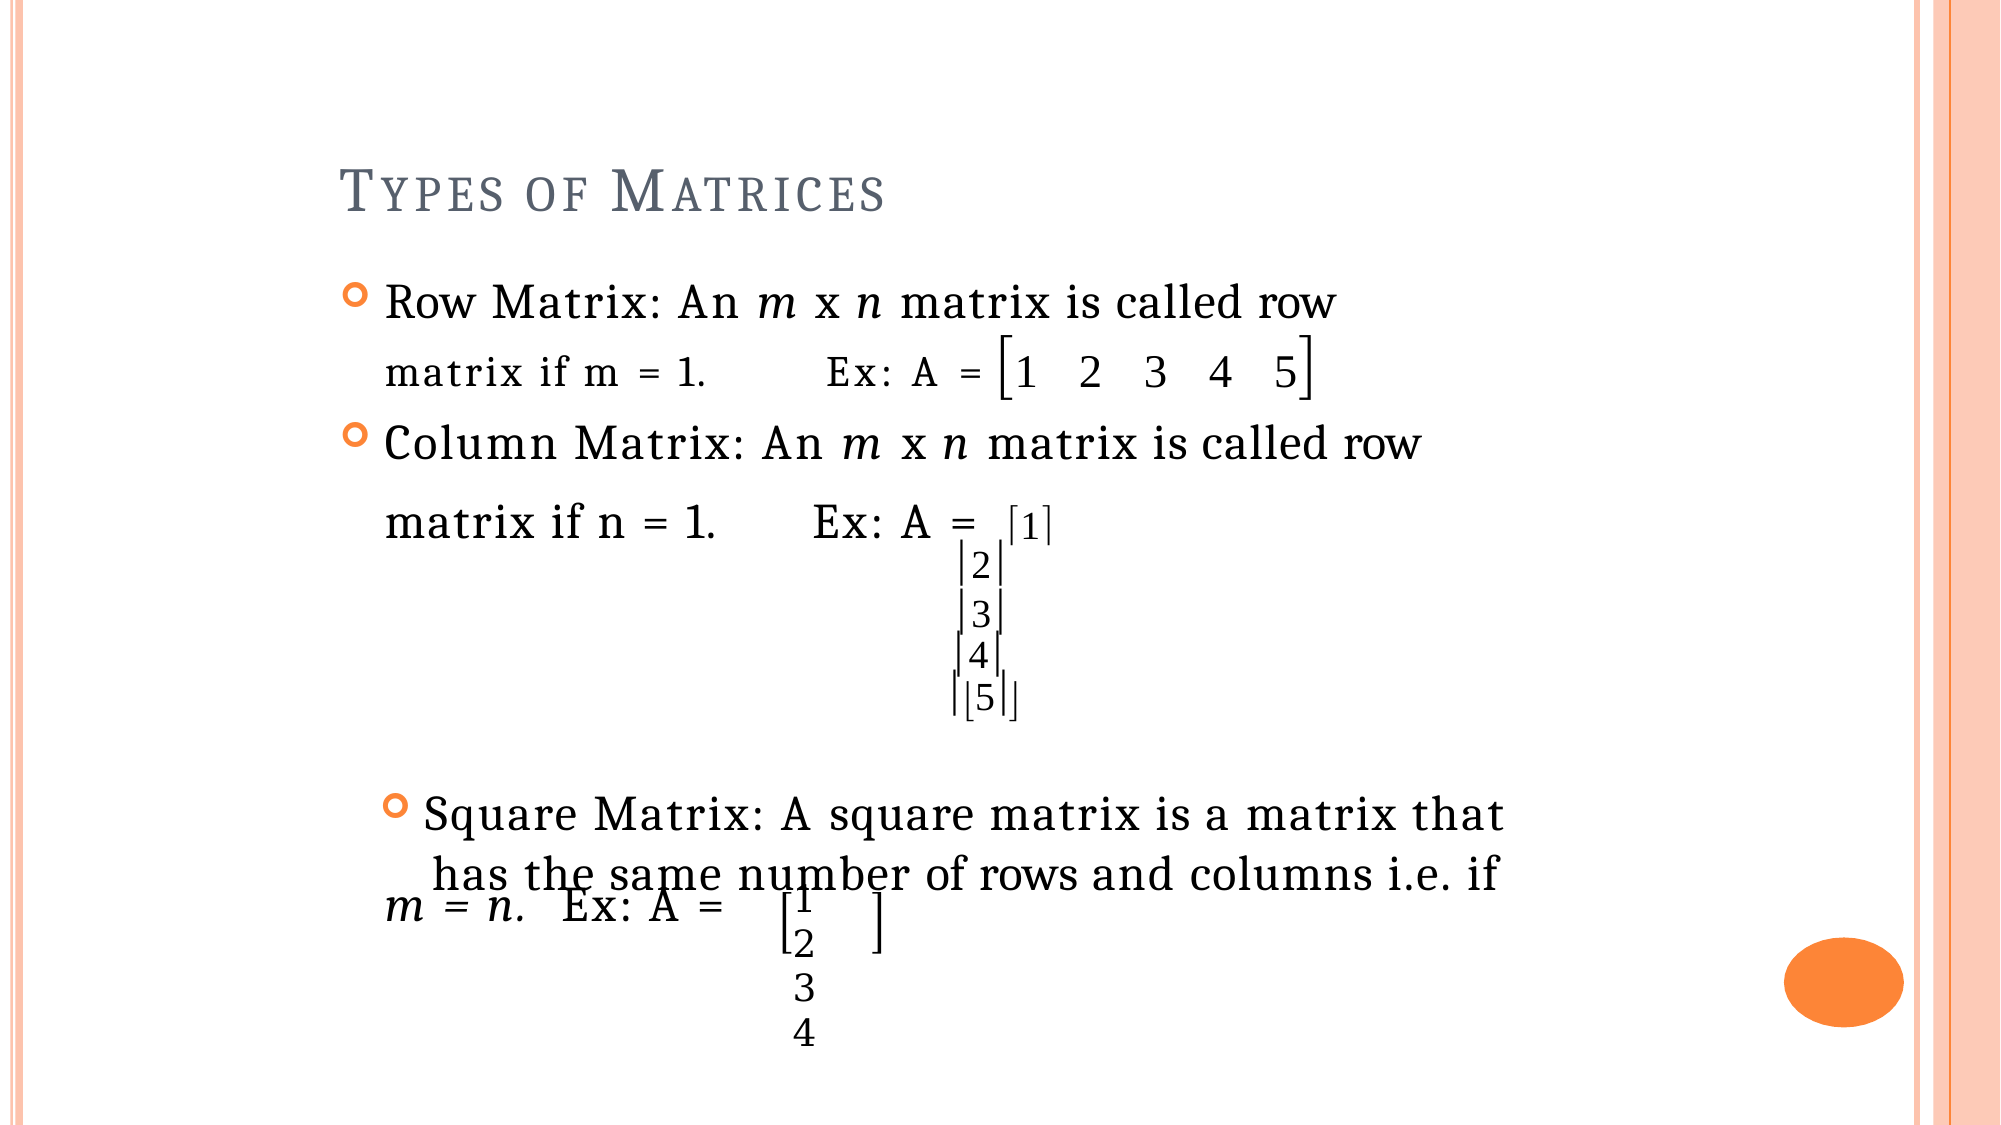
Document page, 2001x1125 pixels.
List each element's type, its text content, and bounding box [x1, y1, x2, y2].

text_box [874, 892, 882, 954]
title TYPES OF MATRICES [337, 147, 916, 266]
text_box 4 [948, 646, 1022, 688]
text_box [782, 892, 790, 954]
text_box 5 Square Matrix: A square matrix is a matrix that has the same number of rows and columns i.e. if [333, 640, 1509, 901]
text_box m = n. Ex: A = [382, 901, 733, 932]
text_box Row Matrix: An m x n matrix is called row matrix if m = 1. Ex: A = 1 2 3 4 5 Column Matrix: An m x n matrix is called row matrix if n = 1. Ex: A = 1 2 3 [331, 266, 1458, 646]
text_box 1 2 3 4 [790, 873, 874, 1054]
